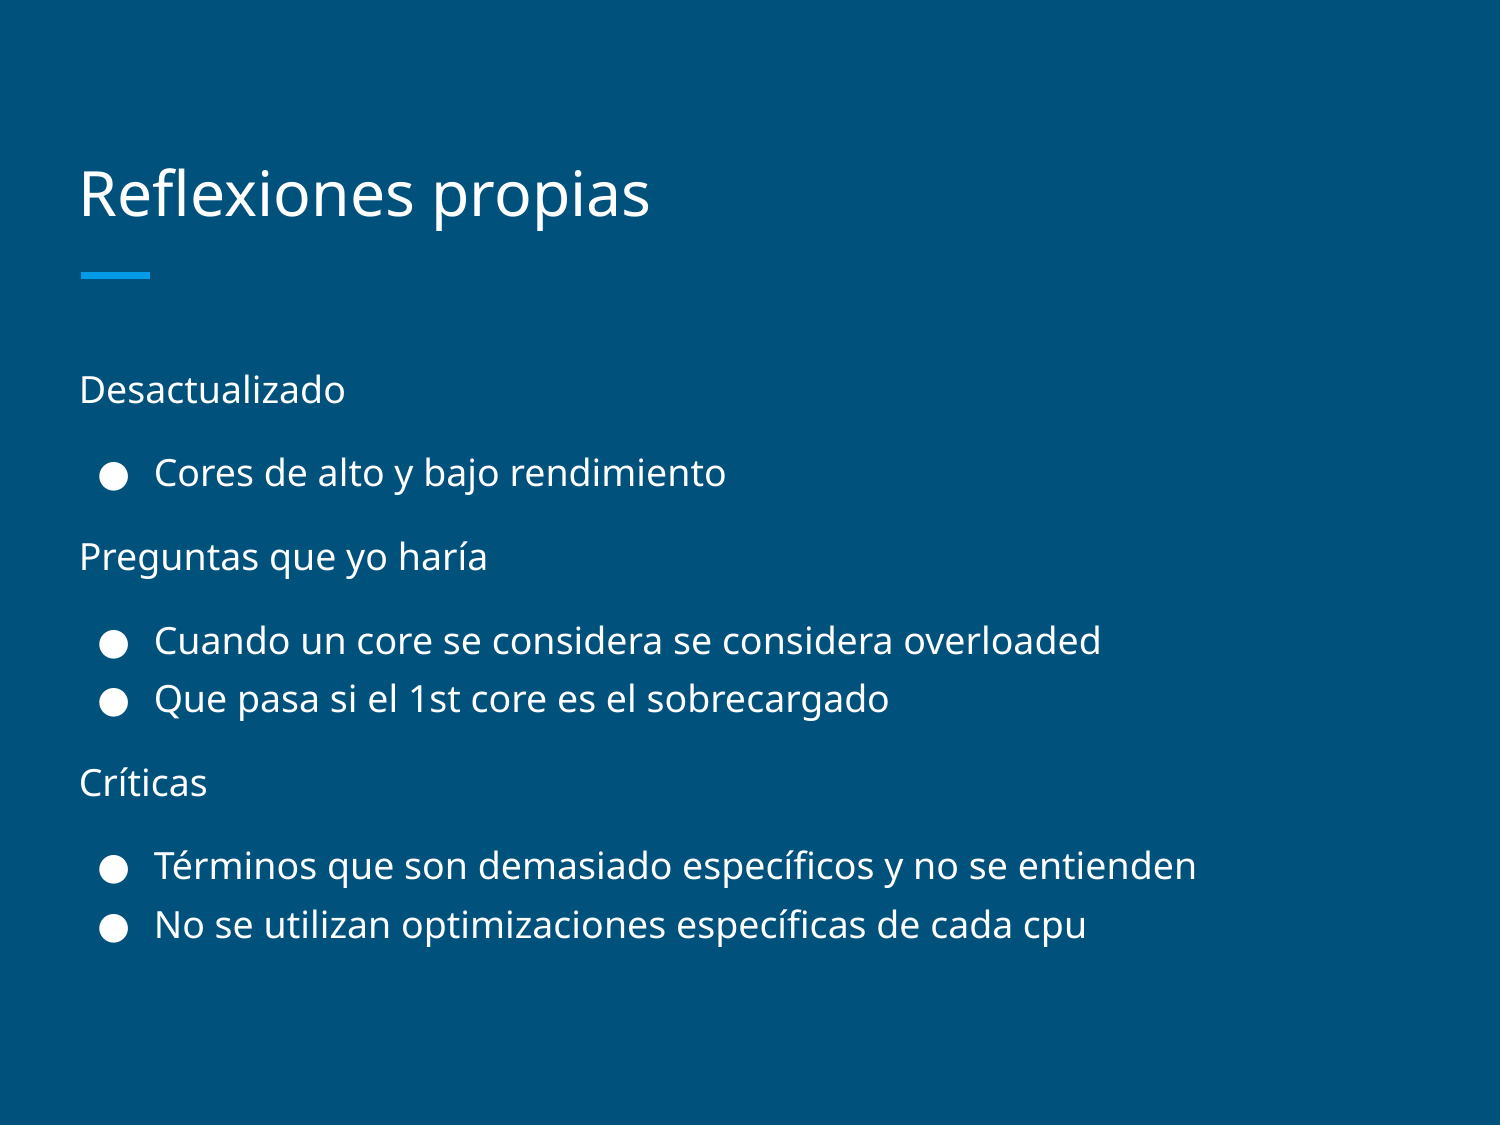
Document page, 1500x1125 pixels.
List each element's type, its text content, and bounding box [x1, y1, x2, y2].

list Desactualizado Cores de alto y bajo rendimiento Preguntas que yo haría Cuando un core se considera se considera overloaded Que pasa si el 1st core es el sobrecargado Críticas Términos que son demasiado específicos y no se entienden No se utilizan optimizaciones específicas de cada cpu [63, 340, 1459, 1099]
title Reflexiones propias [63, 100, 1437, 251]
